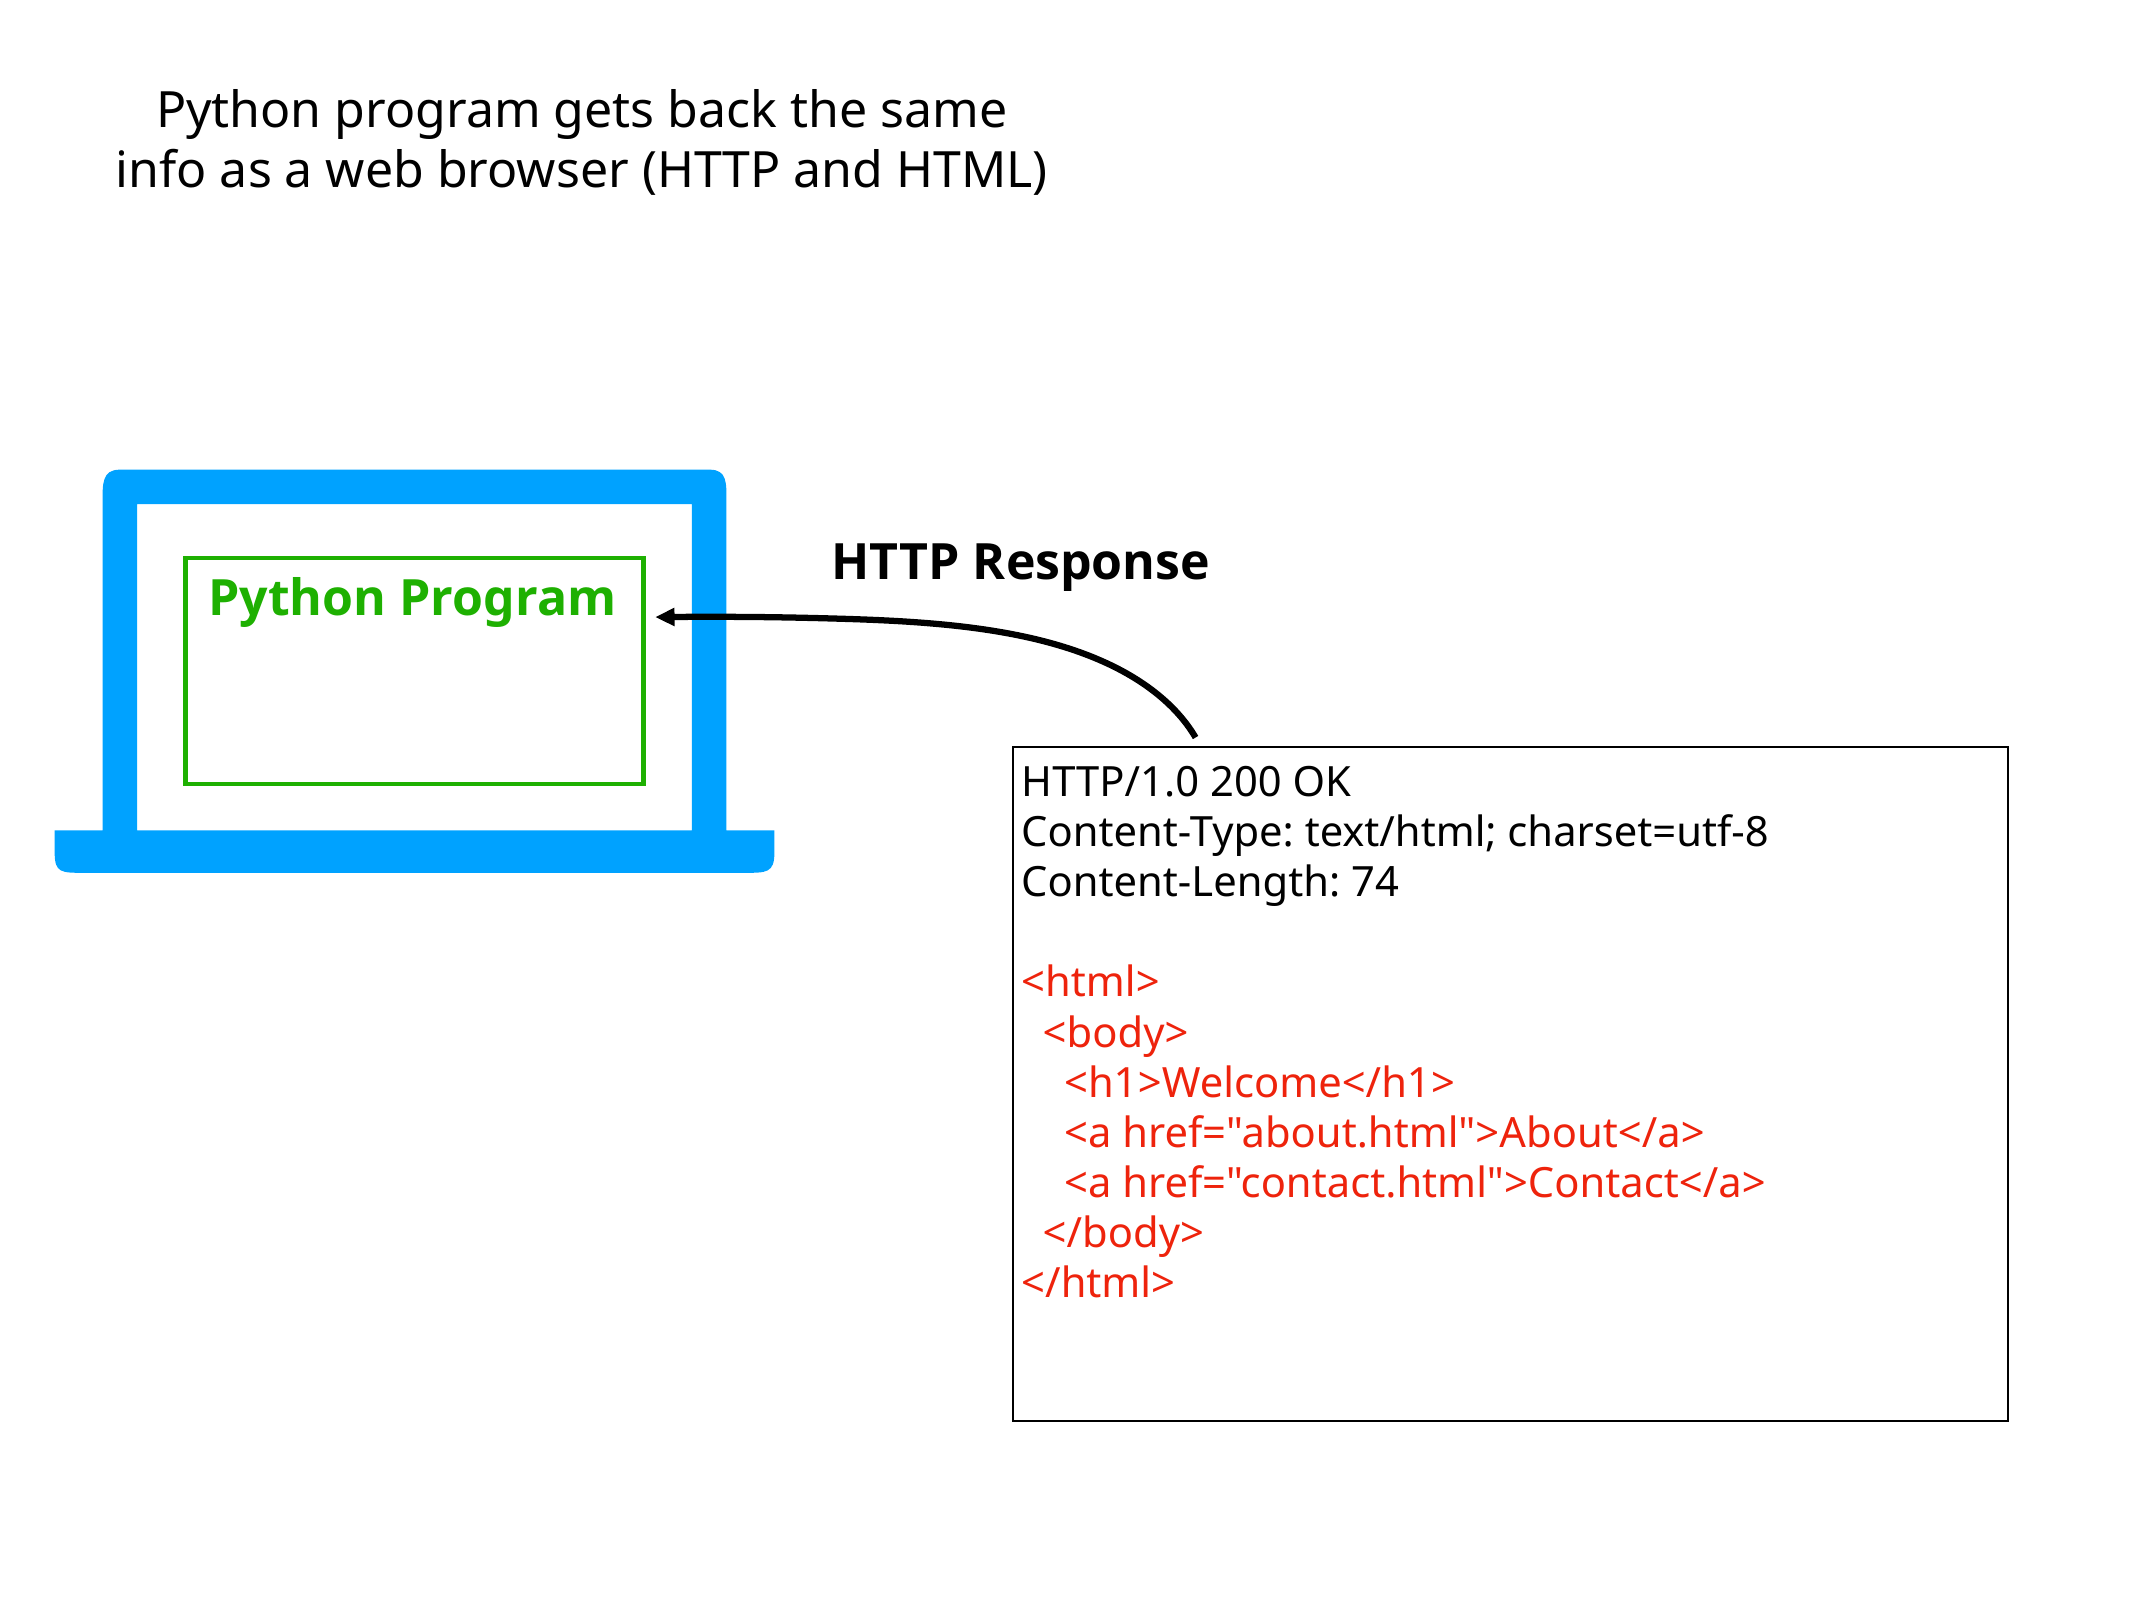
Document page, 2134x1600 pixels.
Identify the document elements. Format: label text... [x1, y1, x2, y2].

text_box HTTP Response [822, 521, 1219, 598]
text_box [655, 610, 1196, 738]
text_box [185, 558, 644, 785]
text_box [54, 469, 775, 873]
text_box Python program gets back the same info as a web browser (HTTP and HTML) [95, 69, 1069, 266]
text_box Python Program [200, 557, 626, 635]
text_box HTTP/1.0 200 OK Content-Type: text/html; charset=utf-8 Content-Length: 74 <html> <body> <h1>Welcome</h1> <a href="about.html">About</a> <a href="contact.html">Contact</a> </body> </html> [1012, 746, 2008, 1421]
